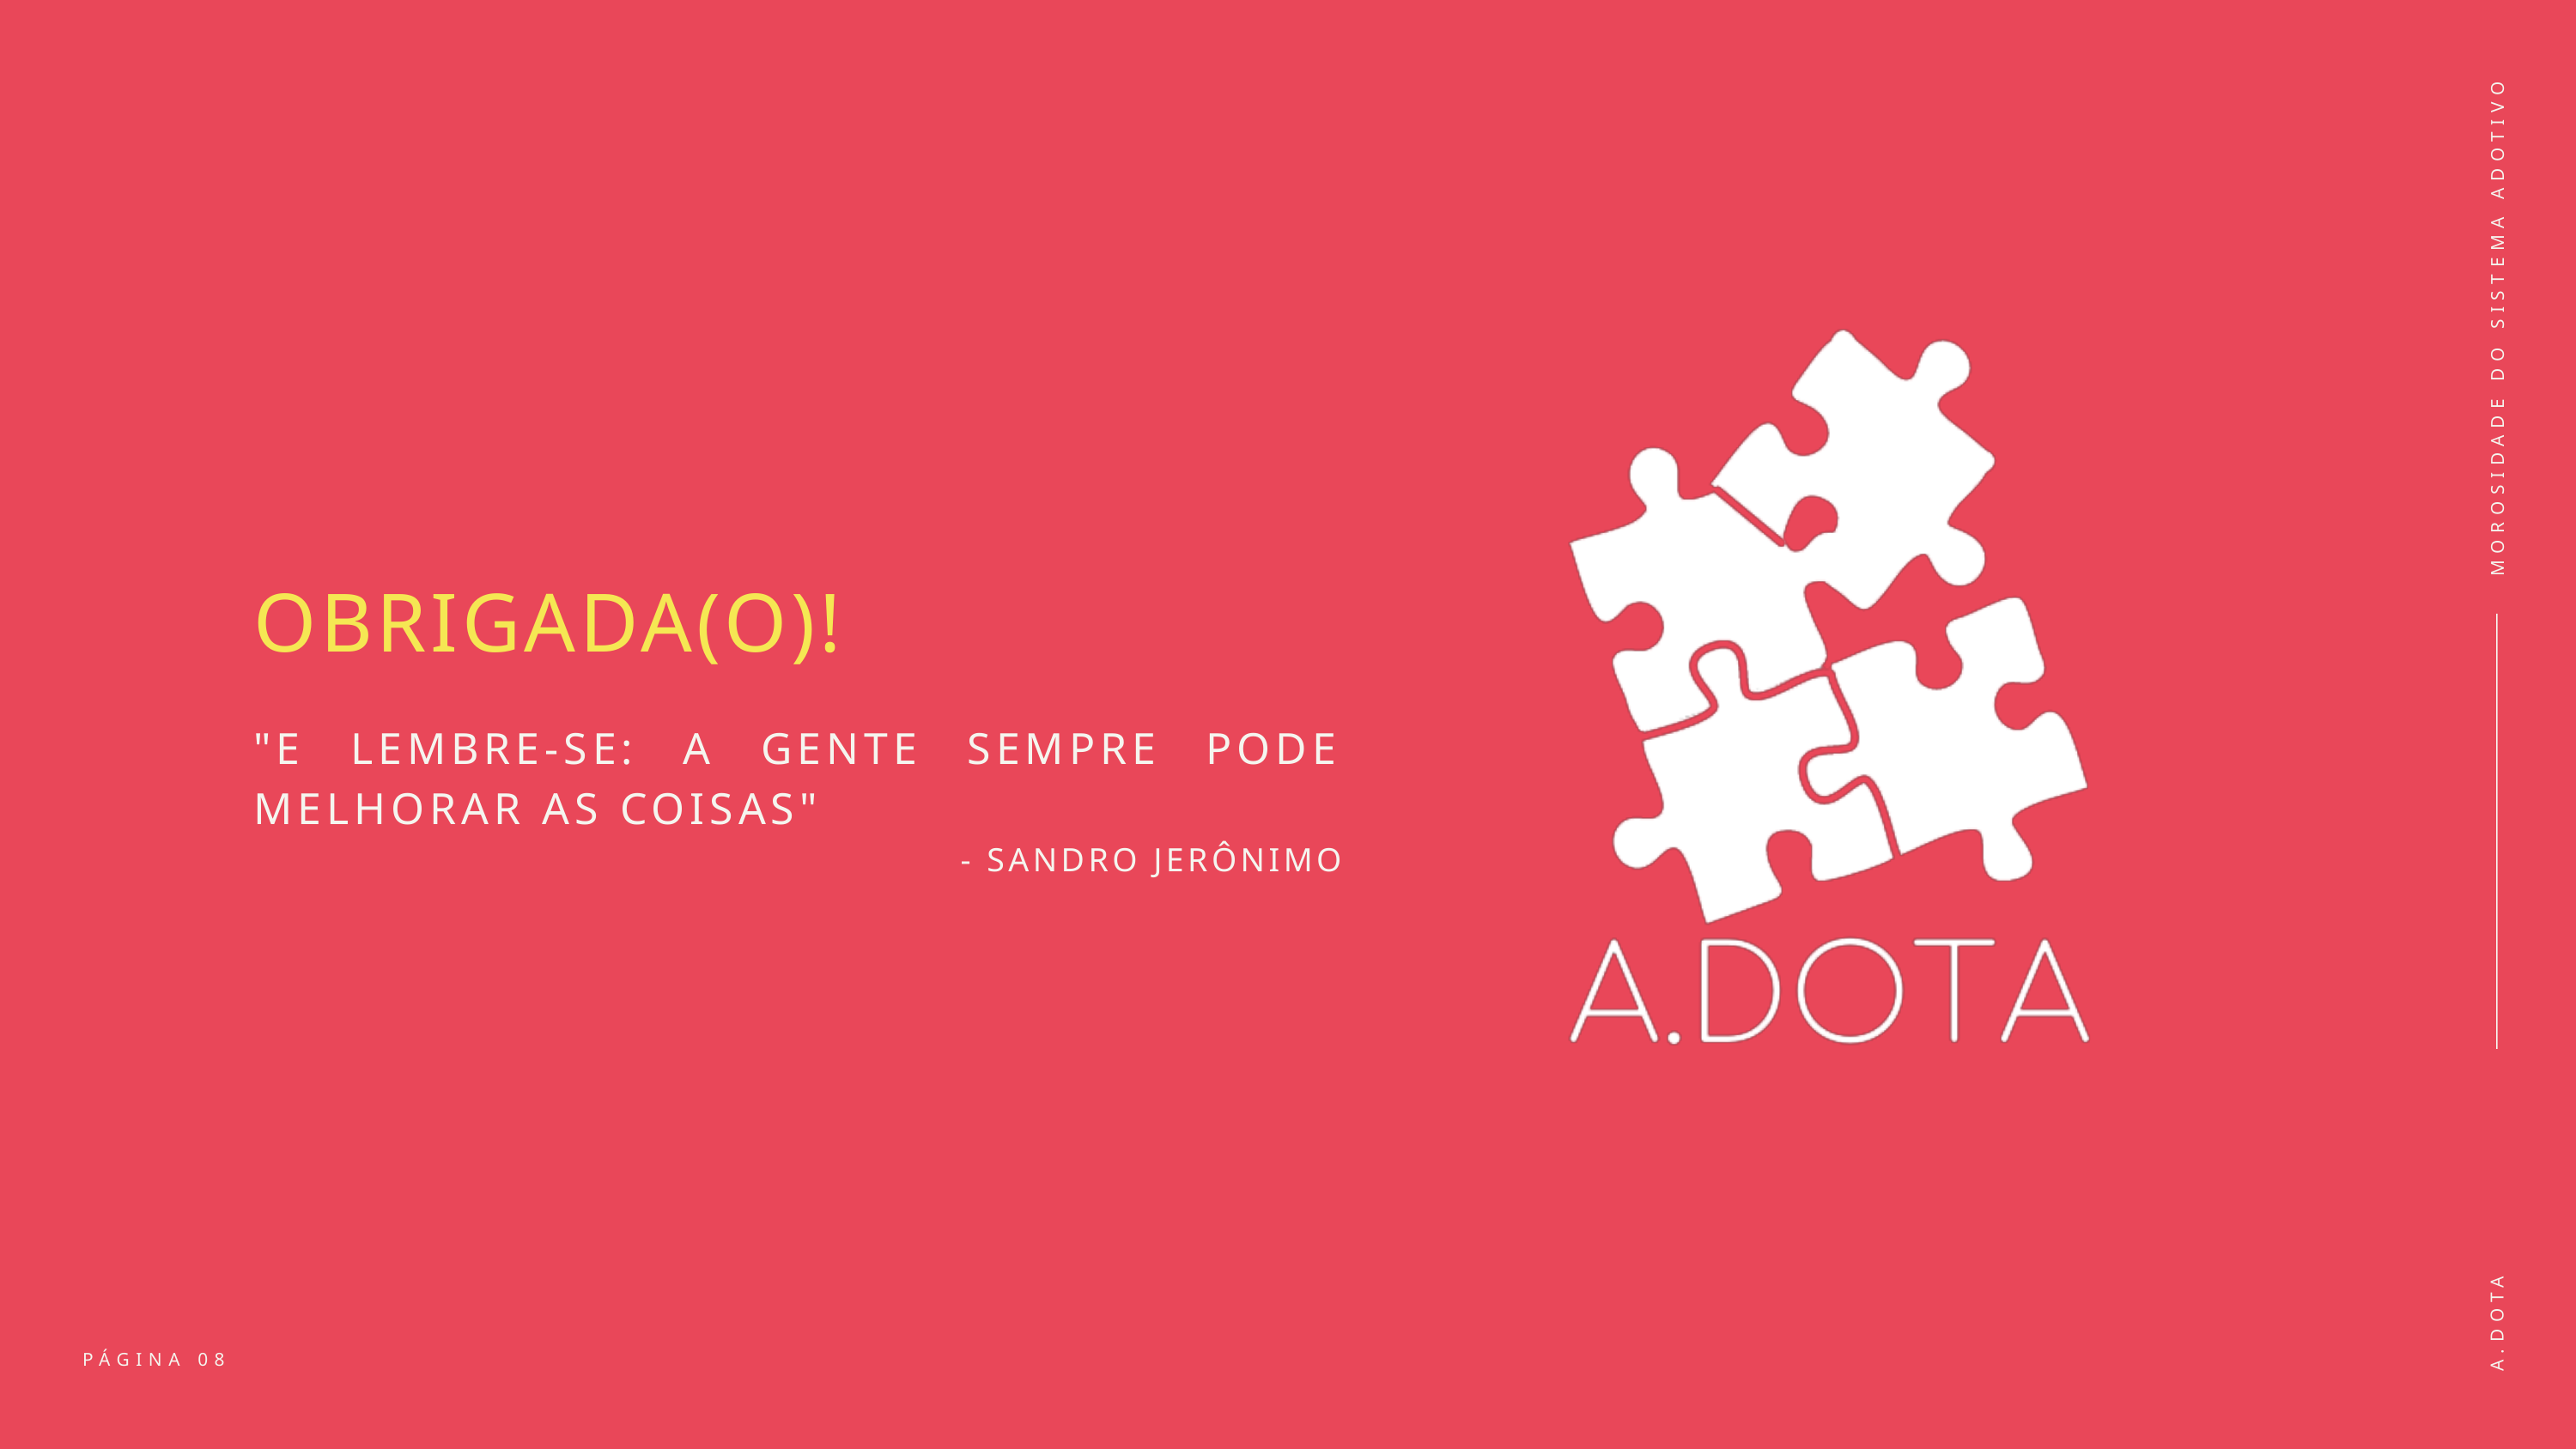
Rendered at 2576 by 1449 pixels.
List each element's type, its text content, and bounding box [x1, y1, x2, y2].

text_box PÁGINA 08 [82, 1349, 325, 1371]
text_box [253, 573, 1343, 875]
text_box A.DOTA [2487, 1129, 2507, 1372]
text_box MOROSIDADE DO SISTEMA ADOTIVO [2487, 82, 2508, 614]
picture [1337, 232, 2323, 1217]
